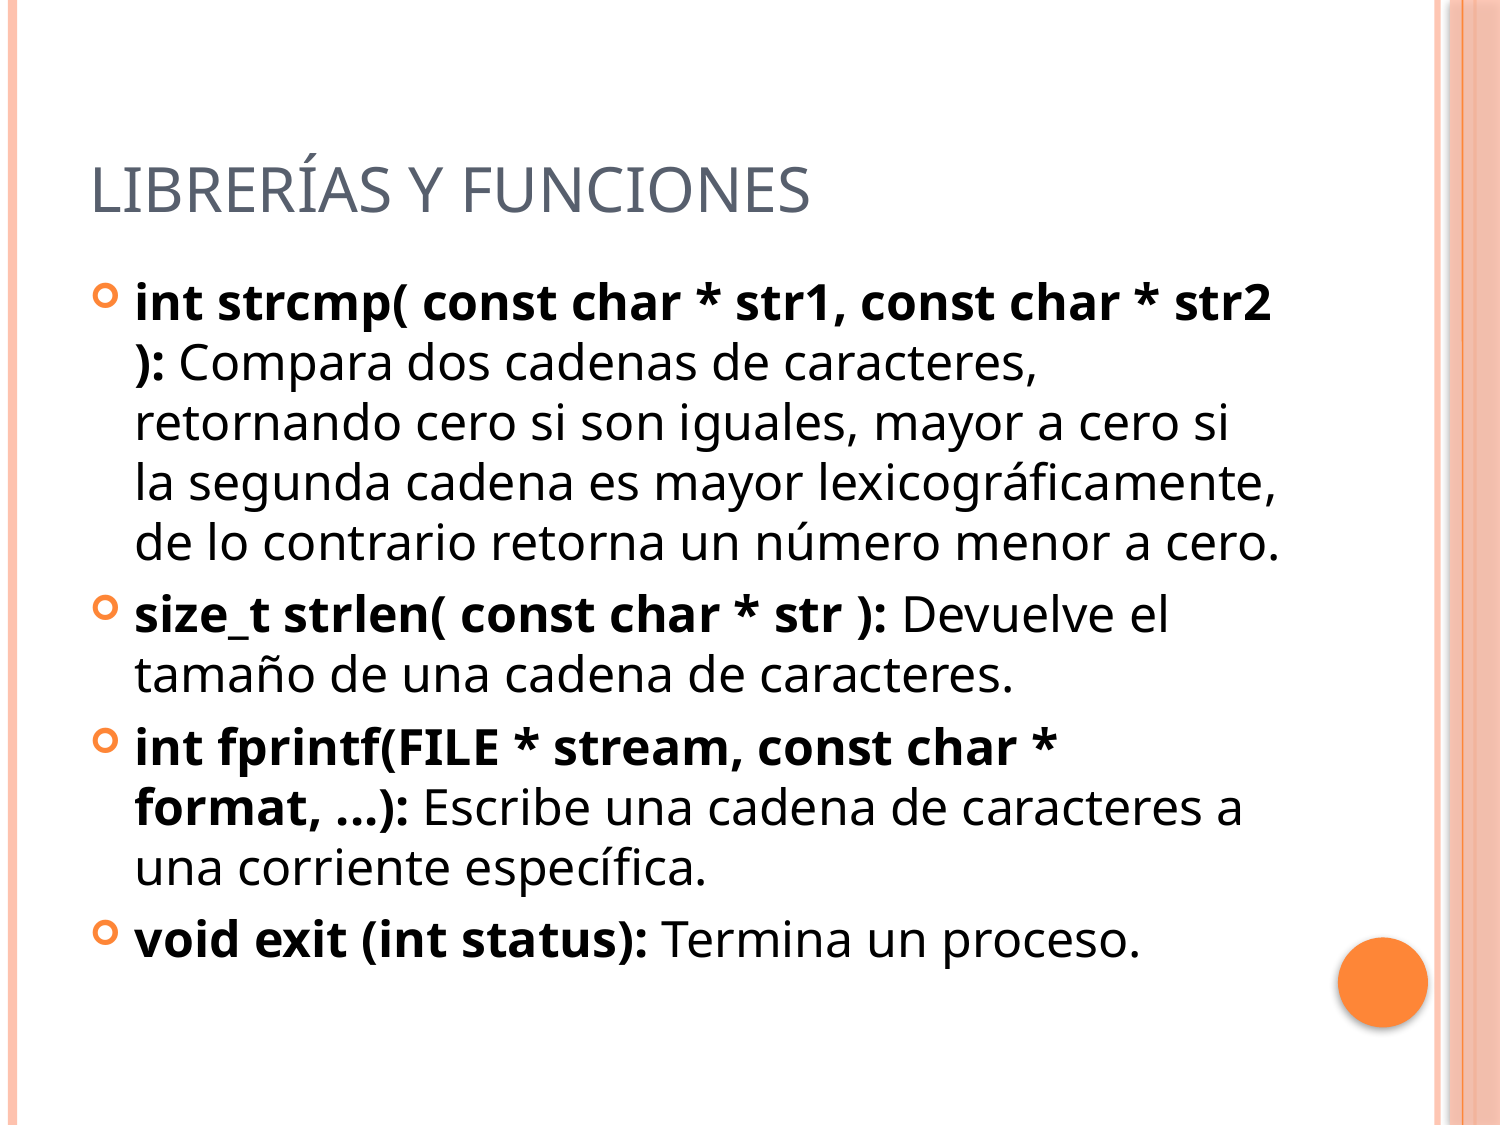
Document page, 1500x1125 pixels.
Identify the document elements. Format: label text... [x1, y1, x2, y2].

list int strcmp( const char * str1, const char * str2 ): Compara dos cadenas de caracteres, retornando cero si son iguales, mayor a cero si la segunda cadena es mayor lexicográficamente, de lo contrario retorna un número menor a cero. size_t strlen( const char * str ): Devuelve el tamaño de una cadena de caracteres. int fprintf(FILE * stream, const char * format, ...): Escribe una cadena de caracteres a una corriente específica. void exit (int status): Termina un proceso. [75, 262, 1300, 1062]
title Librerías y Funciones [75, 45, 1300, 233]
